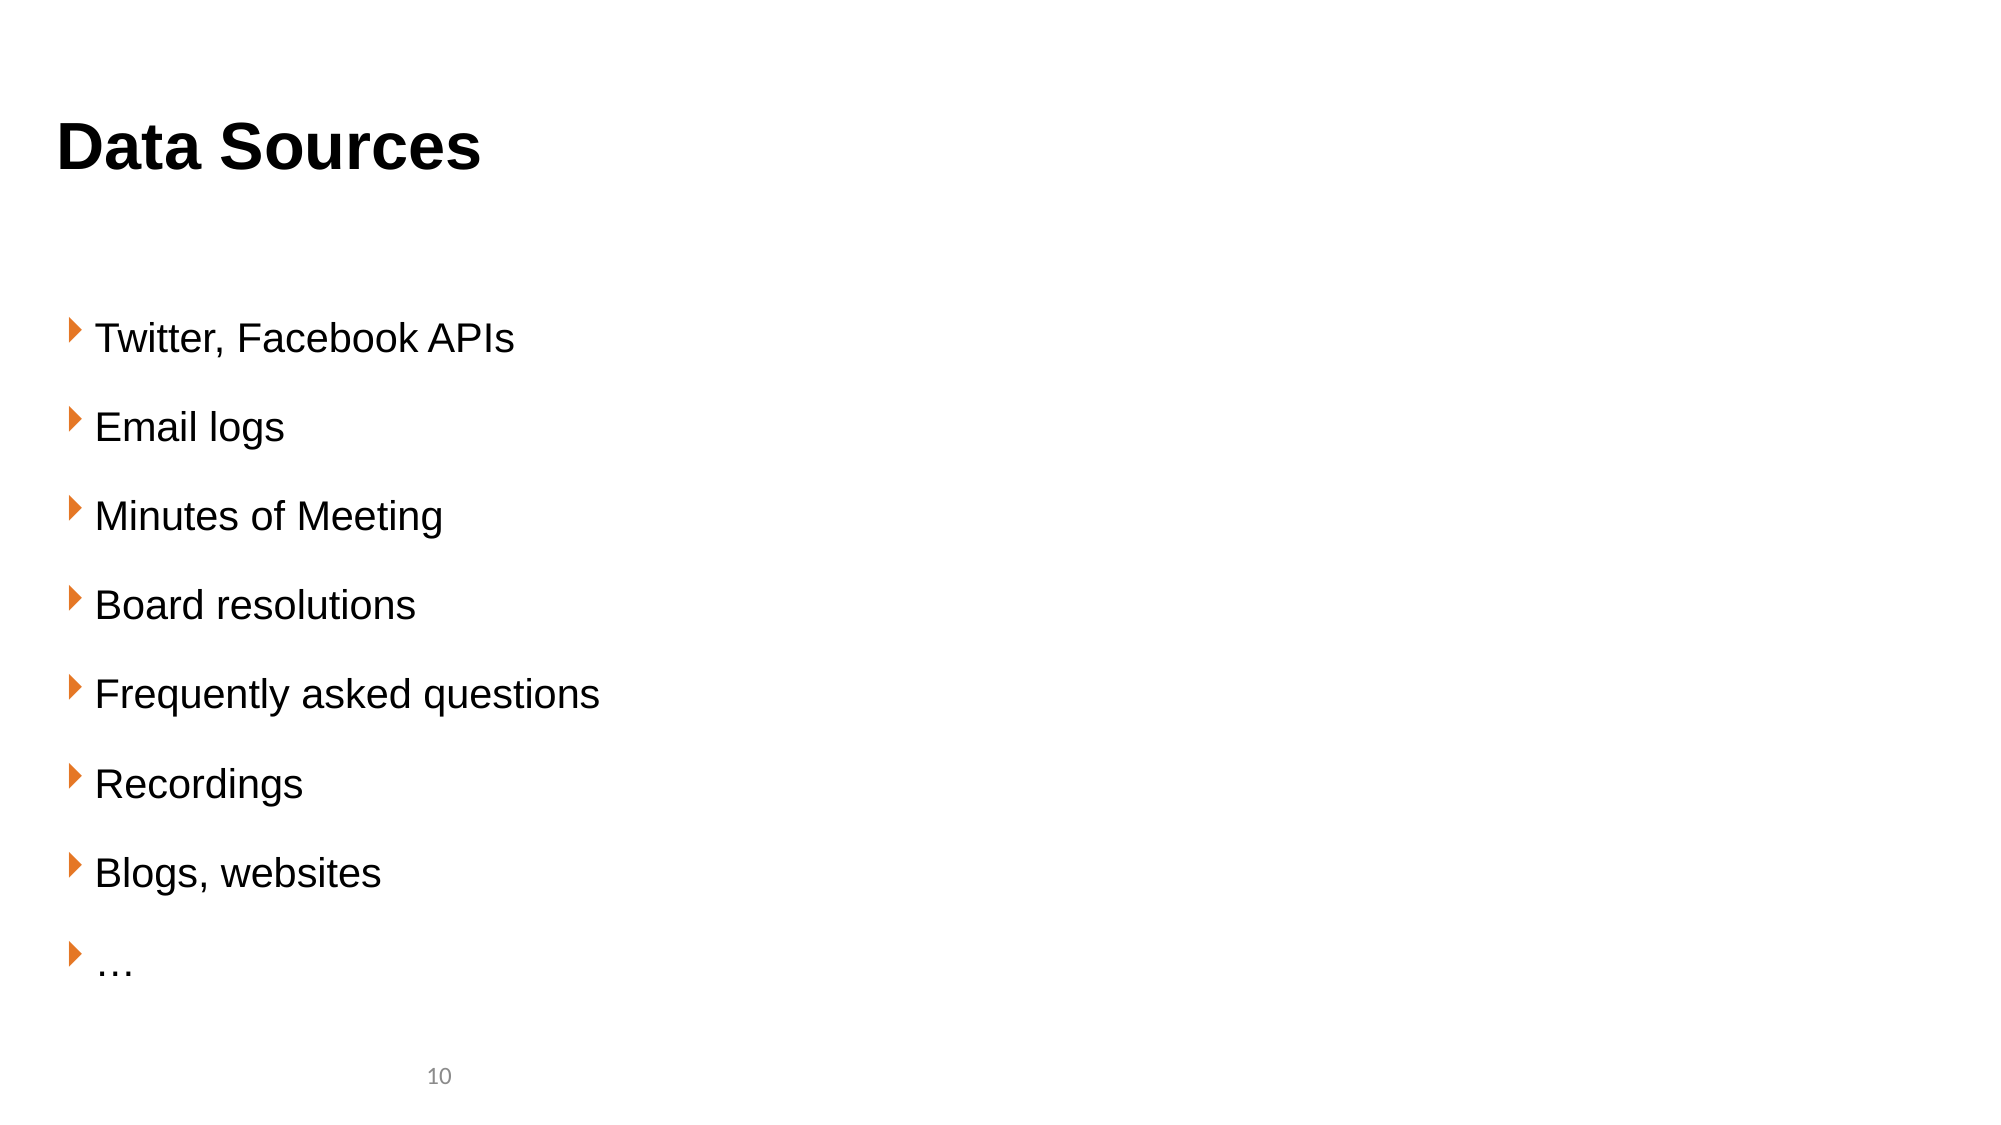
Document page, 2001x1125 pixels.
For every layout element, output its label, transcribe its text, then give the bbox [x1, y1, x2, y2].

title Data Sources [41, 39, 1767, 257]
slide_number 10 [345, 1044, 467, 1105]
list Twitter, Facebook APIs Email logs Minutes of Meeting Board resolutions Frequently asked questions Recordings Blogs, websites … [41, 278, 1767, 993]
